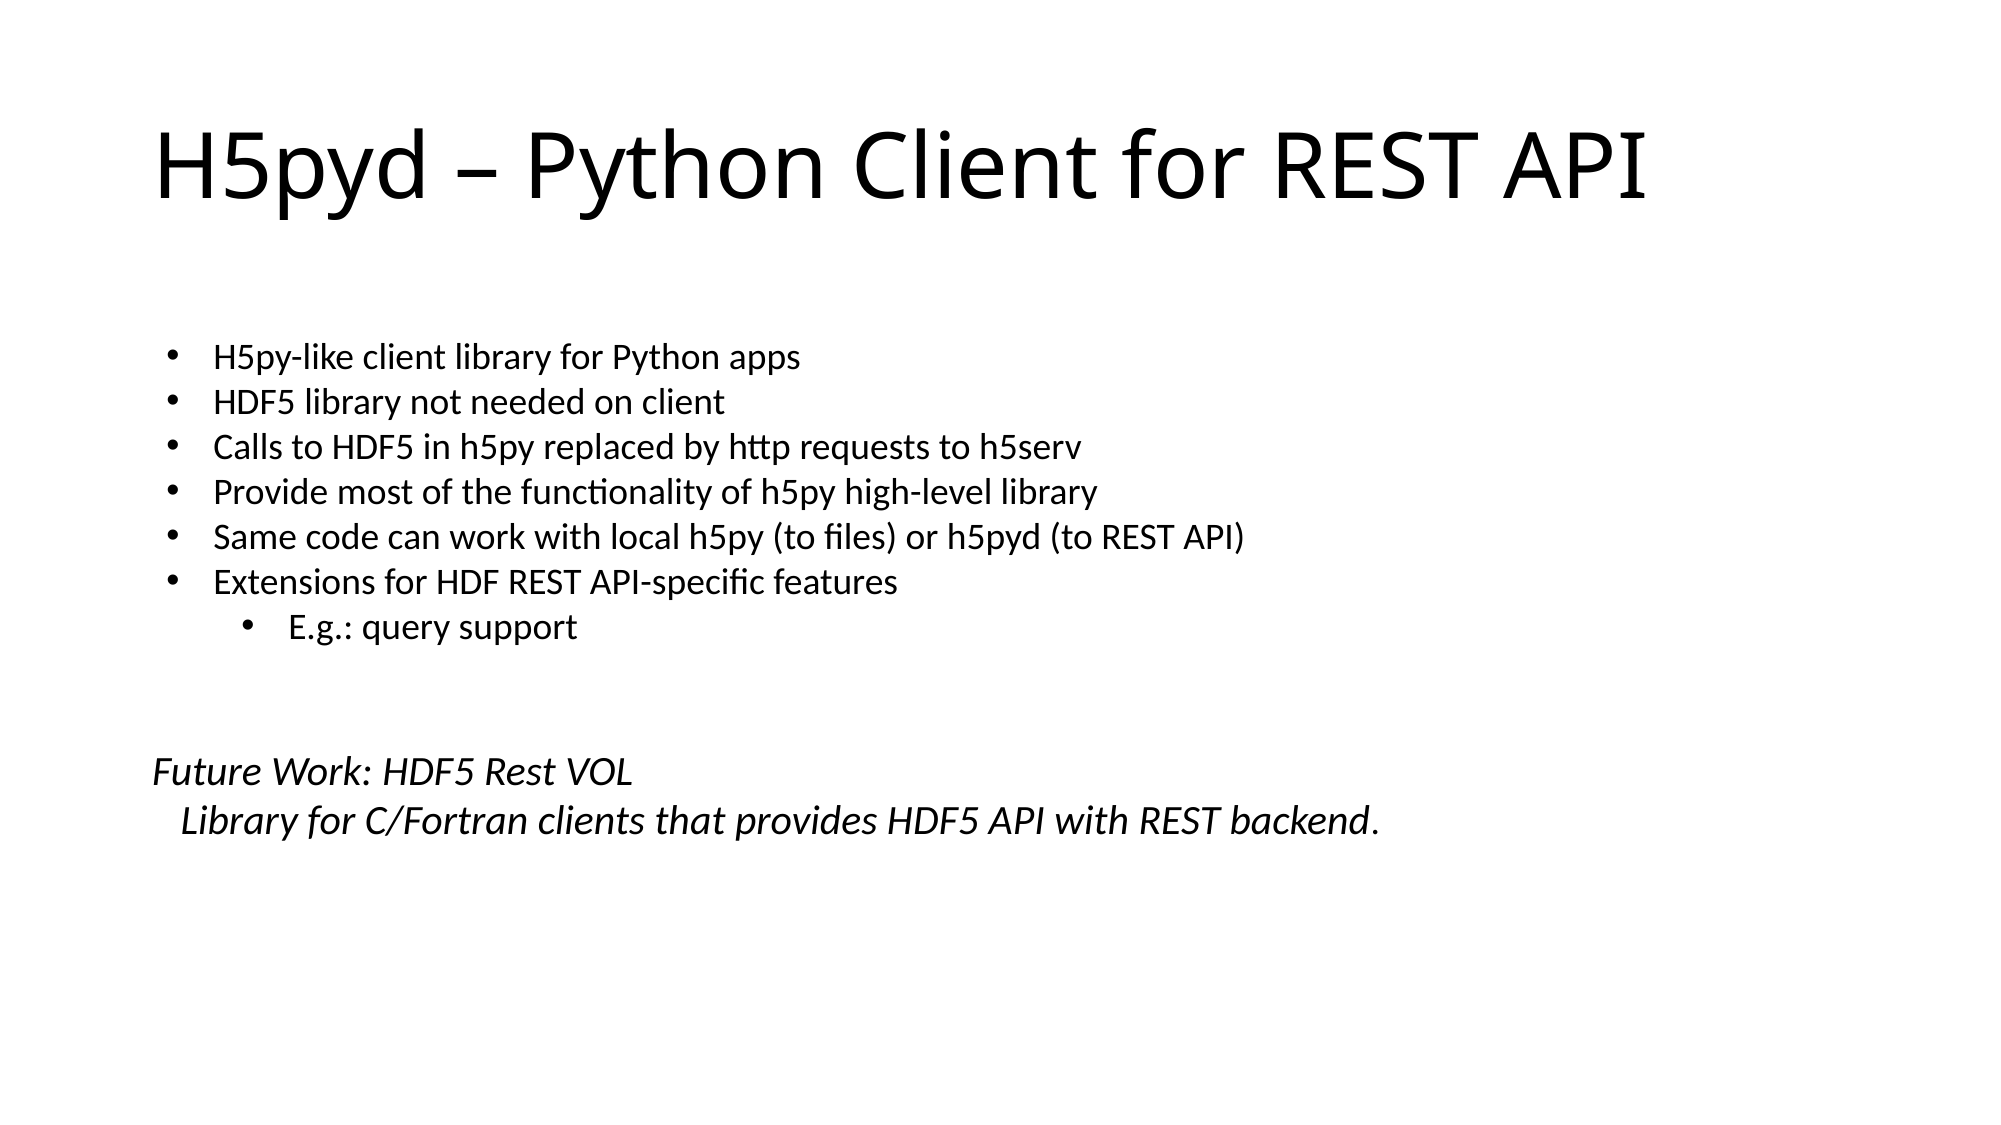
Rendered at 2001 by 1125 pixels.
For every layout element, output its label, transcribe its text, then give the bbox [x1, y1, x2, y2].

text_box H5py-like client library for Python apps HDF5 library not needed on client Calls to HDF5 in h5py replaced by http requests to h5serv Provide most of the functionality of h5py high-level library Same code can work with local h5py (to files) or h5pyd (to REST API) Extensions for HDF REST API-specific features E.g.: query support [151, 324, 1396, 655]
text_box Future Work: HDF5 Rest VOL Library for C/Fortran clients that provides HDF5 API with REST backend. [137, 735, 1488, 851]
title H5pyd – Python Client for REST API [137, 59, 1863, 278]
